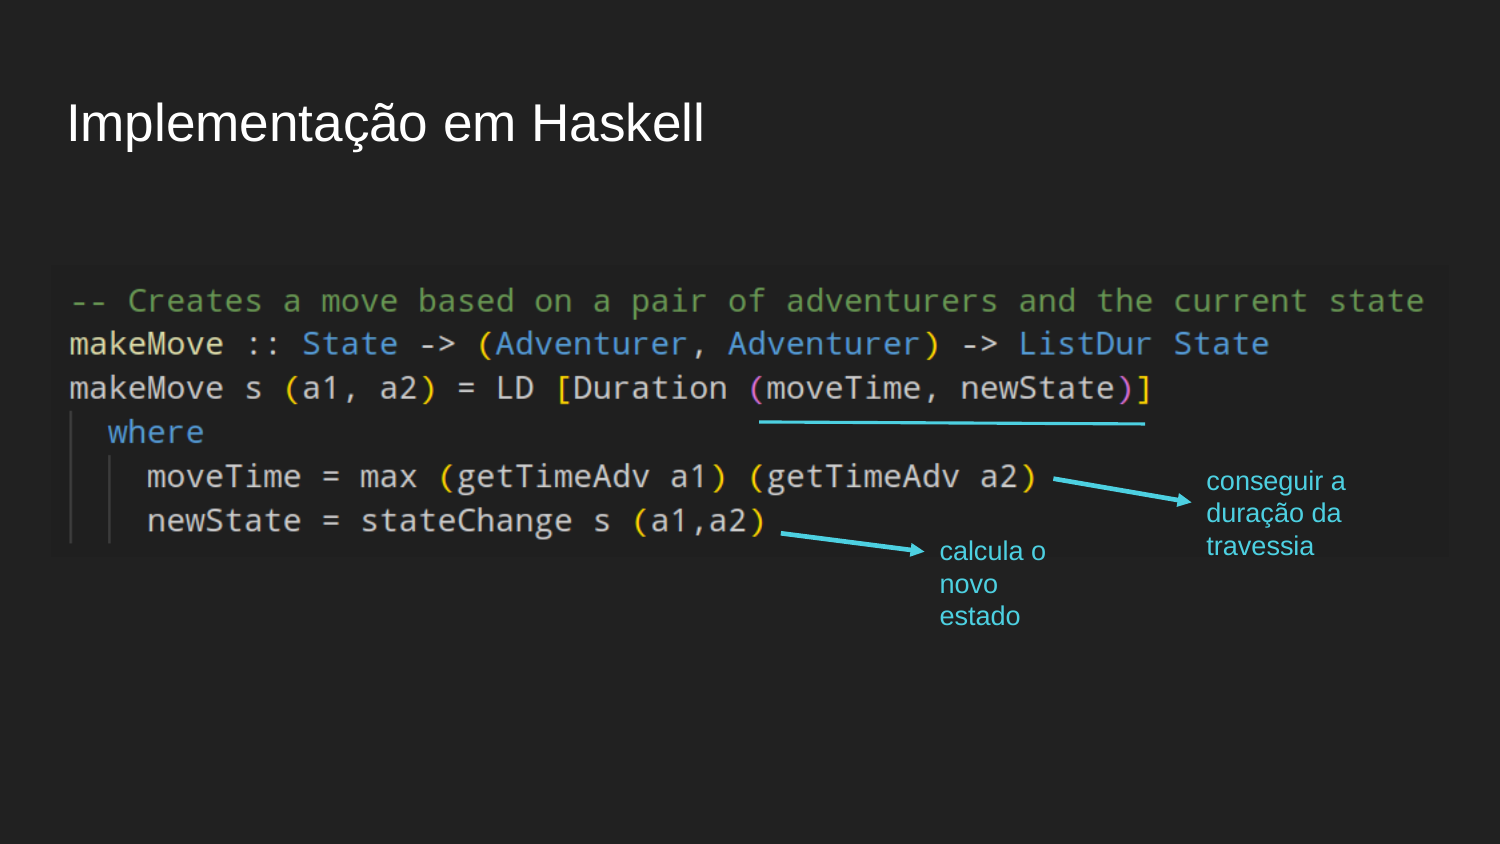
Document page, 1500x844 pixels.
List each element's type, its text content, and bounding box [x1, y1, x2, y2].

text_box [758, 421, 1146, 425]
picture [50, 265, 1450, 557]
text_box calcula o novo estado [924, 566, 1069, 613]
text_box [1053, 478, 1192, 503]
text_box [780, 532, 925, 552]
title Implementação em Haskell [51, 72, 1449, 167]
